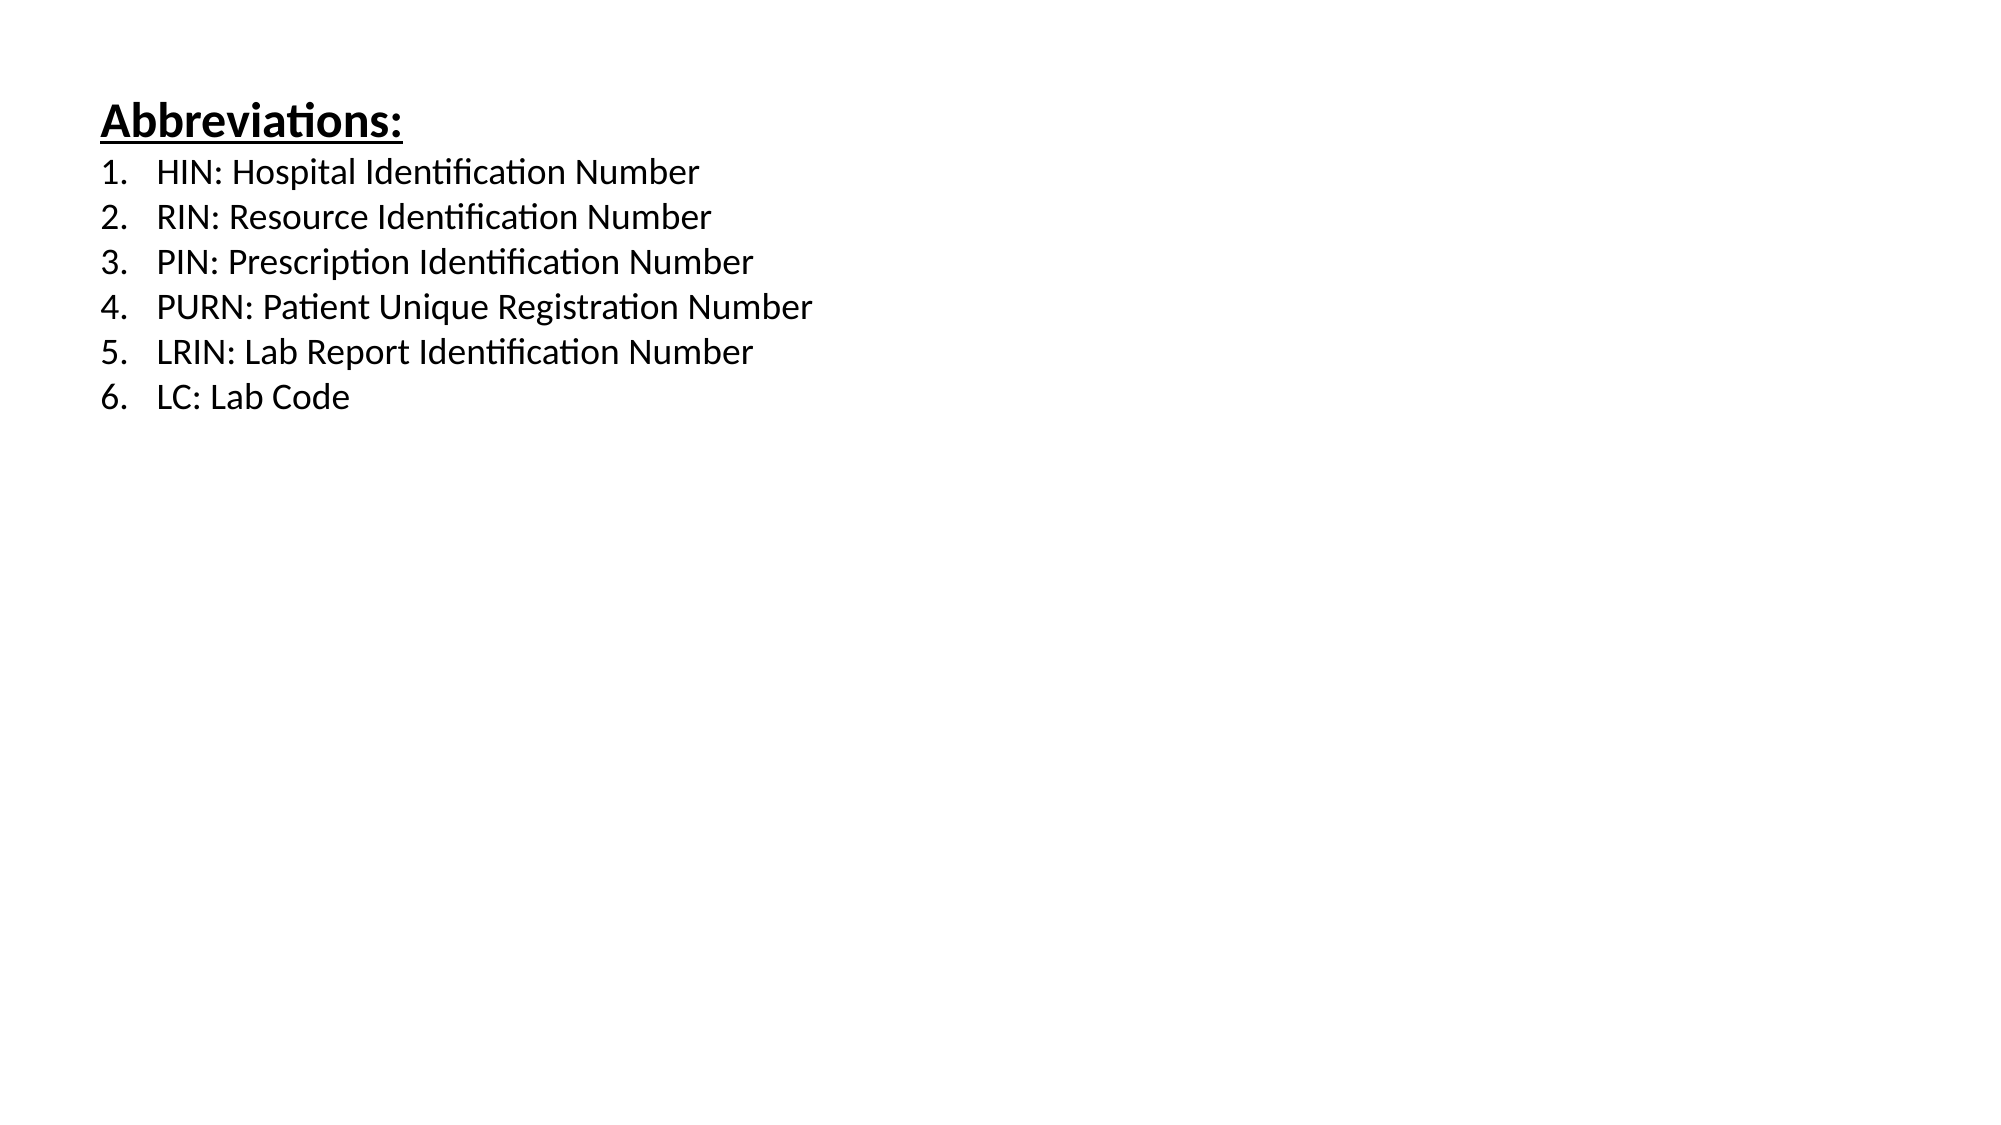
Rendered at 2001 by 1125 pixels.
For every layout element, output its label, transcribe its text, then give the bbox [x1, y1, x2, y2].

text_box Abbreviations: HIN: Hospital Identification Number RIN: Resource Identification Number PIN: Prescription Identification Number PURN: Patient Unique Registration Number LRIN: Lab Report Identification Number LC: Lab Code [85, 79, 1919, 515]
